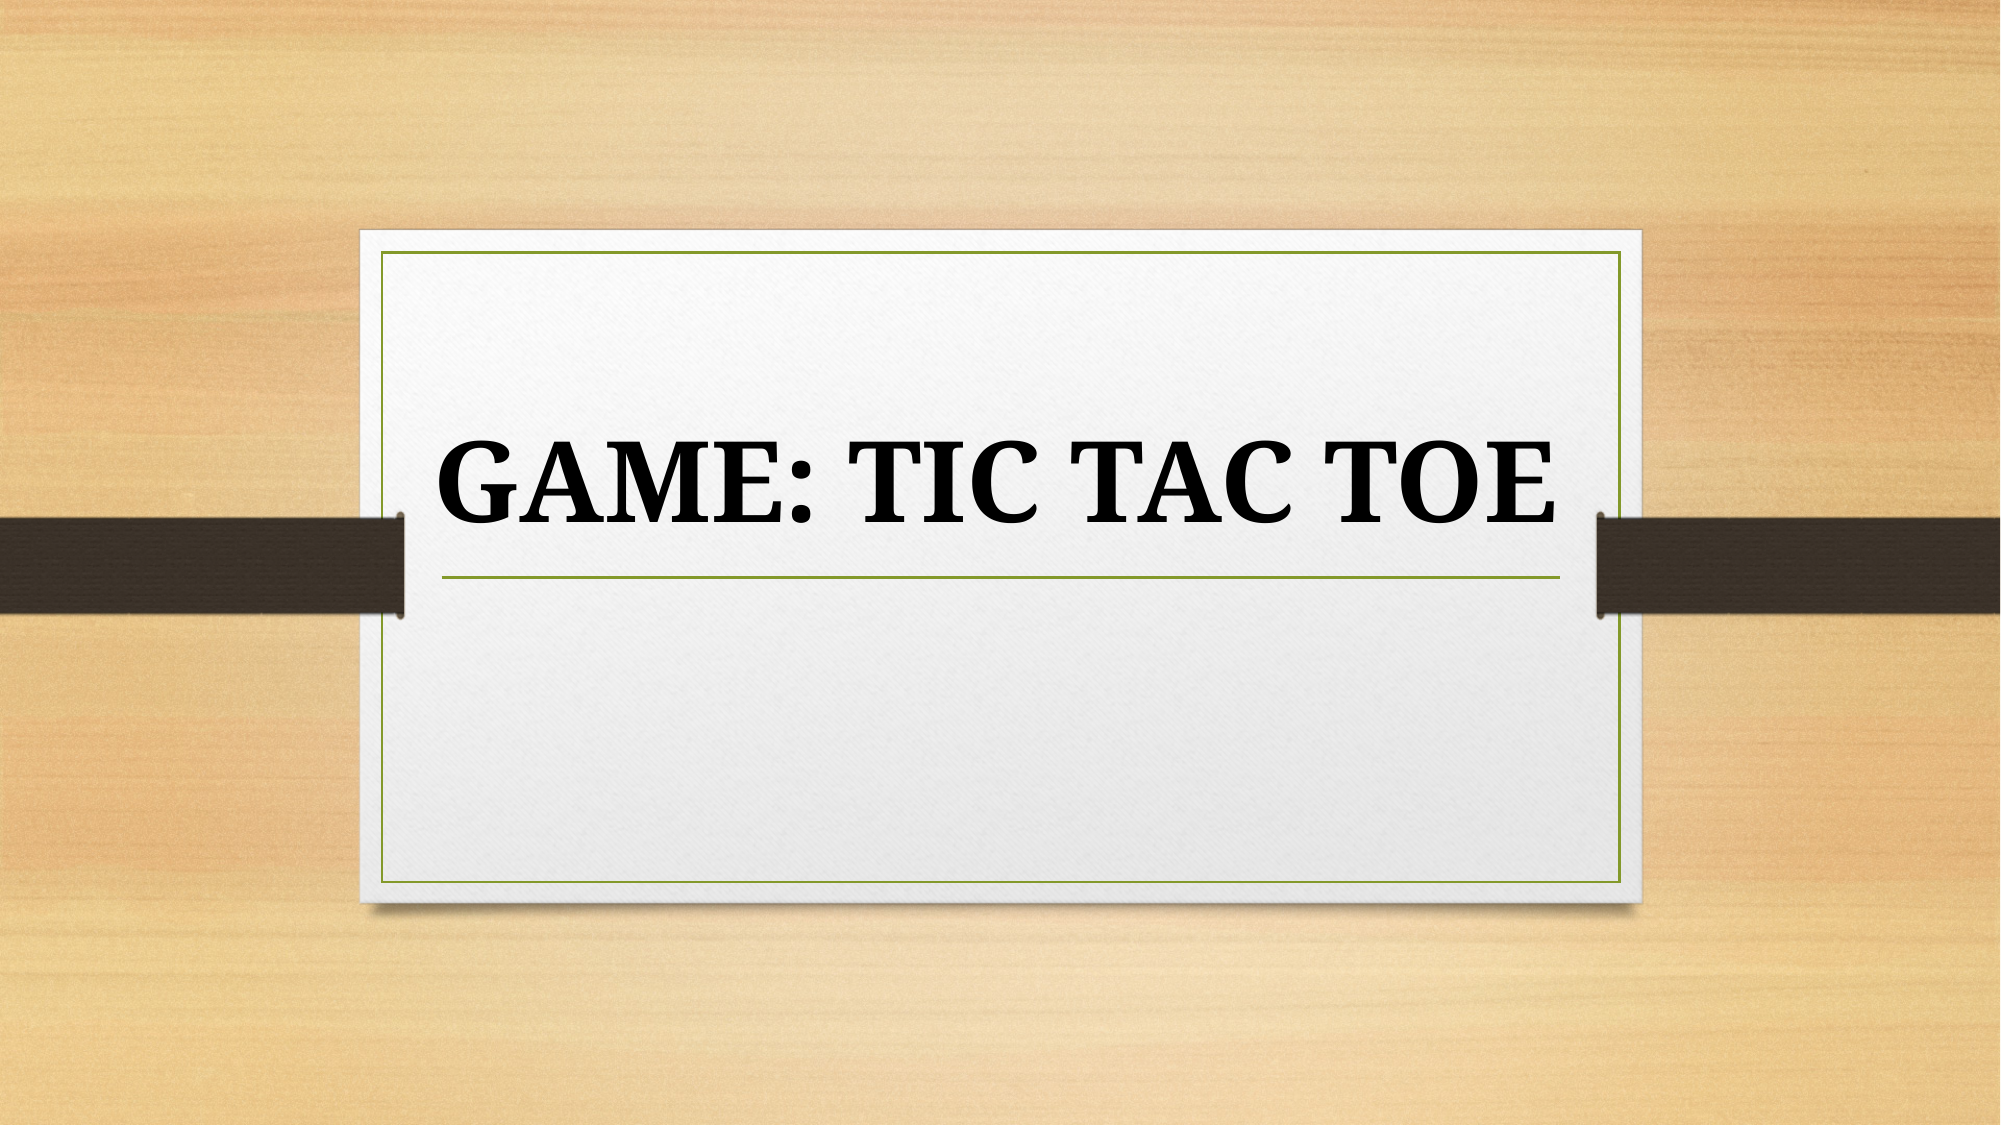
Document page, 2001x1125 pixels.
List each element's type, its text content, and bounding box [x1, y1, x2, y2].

picture [0, 0, 2001, 1125]
text_box GAME: TIC TAC TOE [418, 402, 1574, 553]
